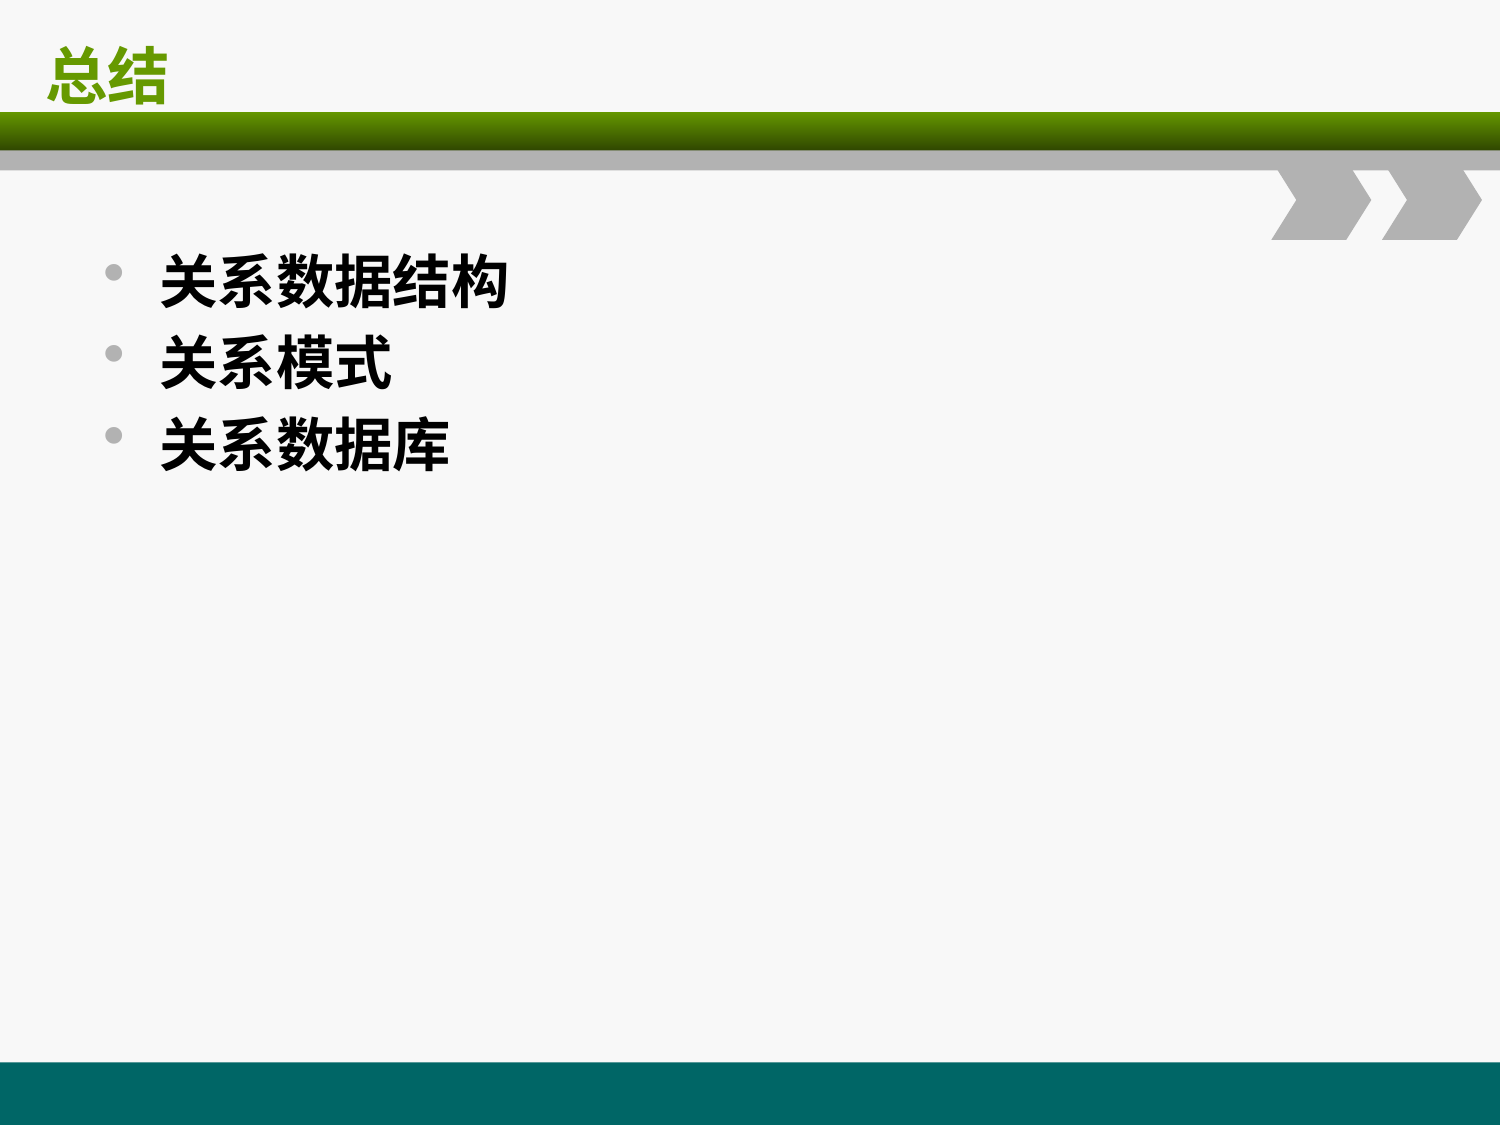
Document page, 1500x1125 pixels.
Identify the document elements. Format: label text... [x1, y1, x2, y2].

title 总结 [30, 24, 1463, 125]
list 关系数据结构 关系模式 关系数据库 [88, 237, 1350, 1050]
